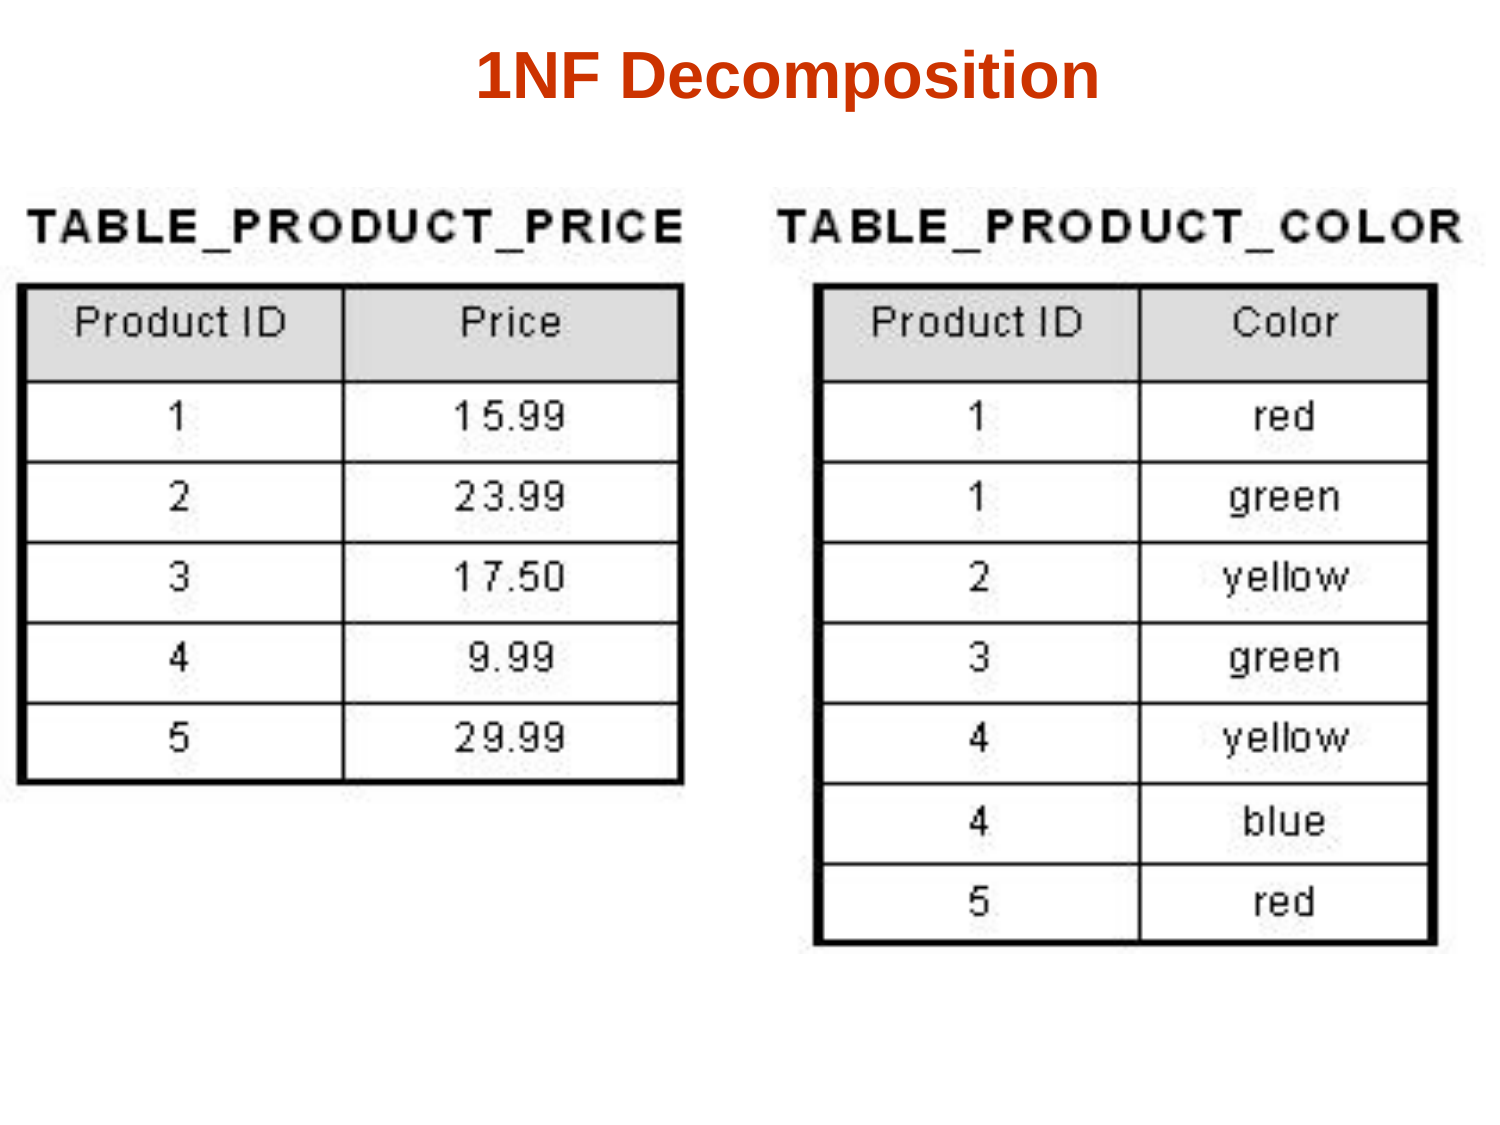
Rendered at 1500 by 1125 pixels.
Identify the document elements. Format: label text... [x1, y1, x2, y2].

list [0, 187, 1500, 954]
title 1NF Decomposition [126, 19, 1451, 120]
